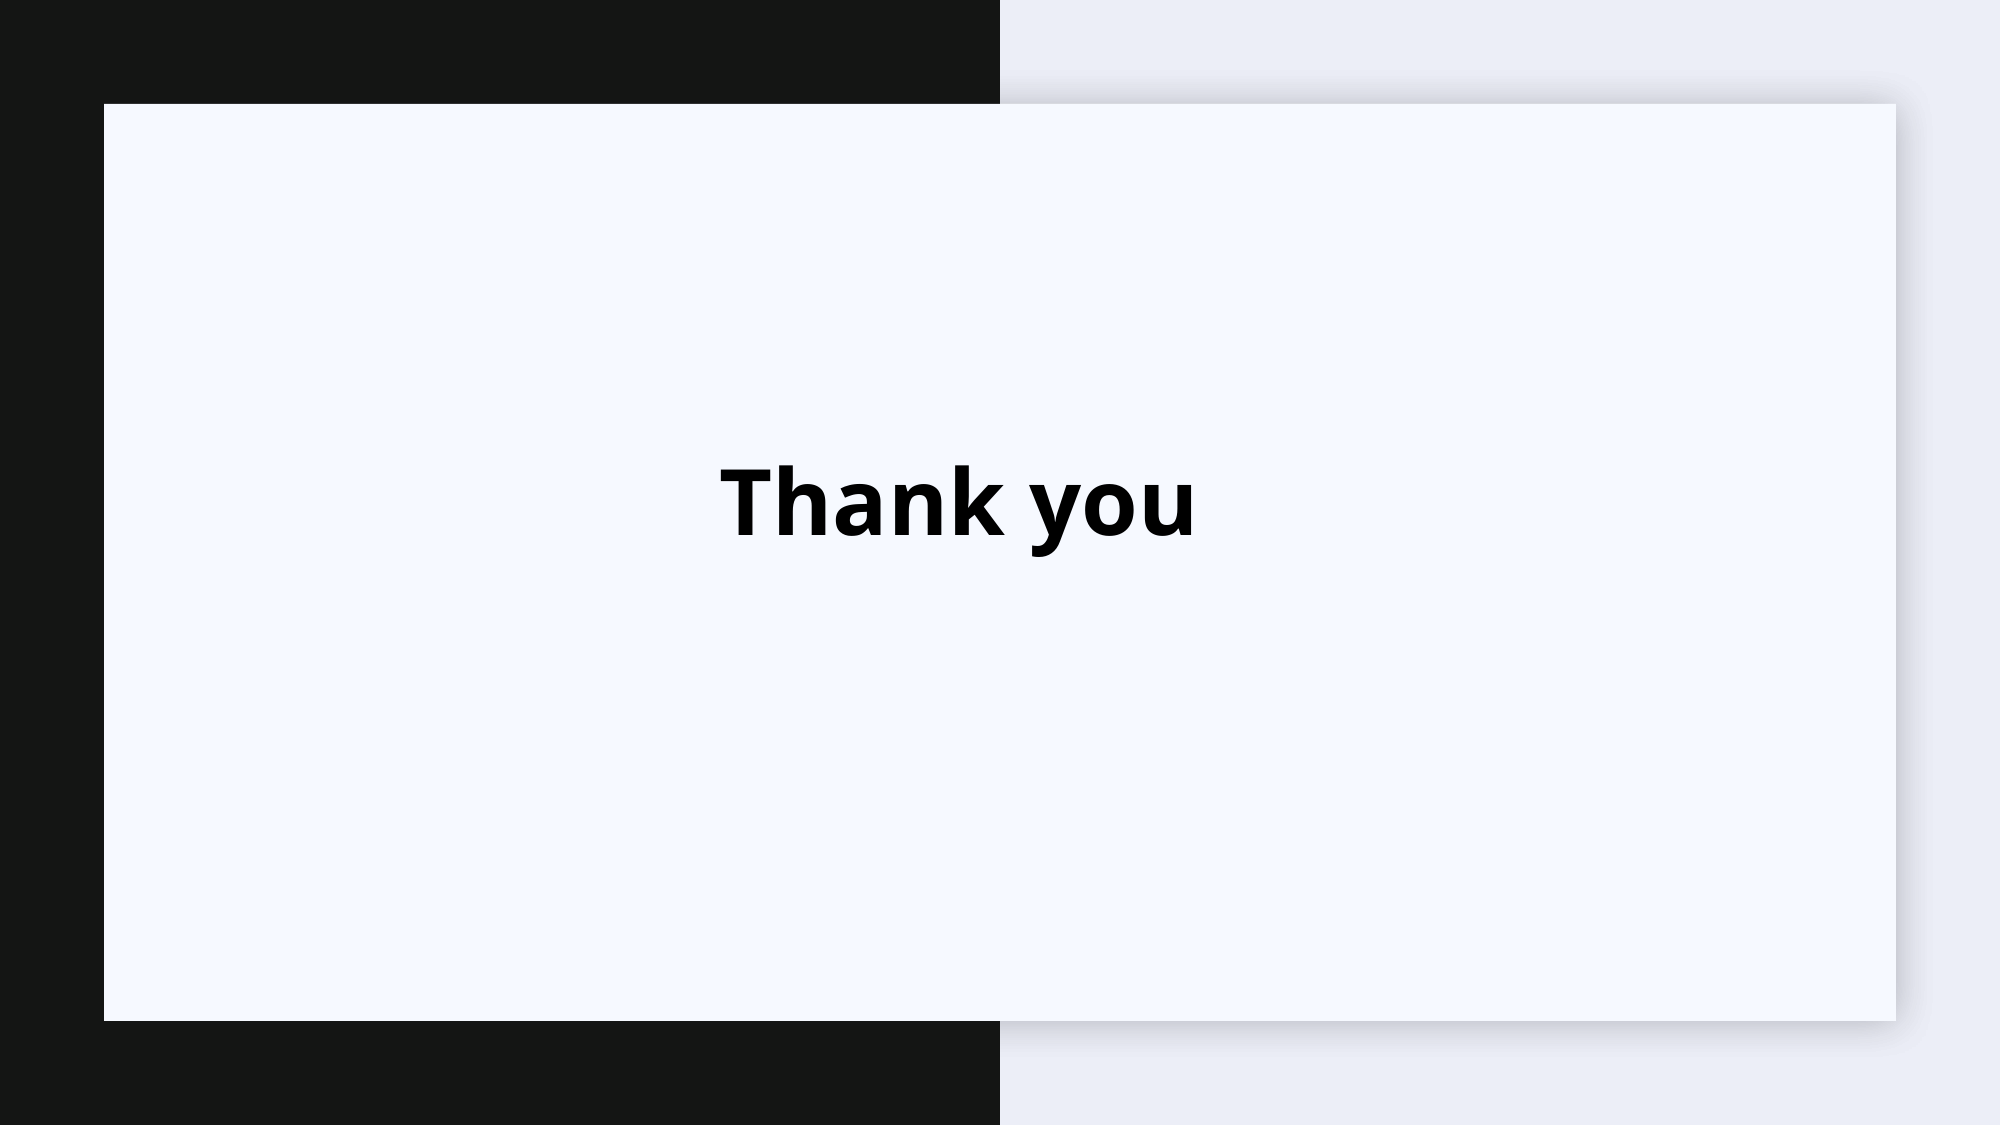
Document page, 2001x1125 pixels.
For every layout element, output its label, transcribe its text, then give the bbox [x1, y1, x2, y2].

text_box Thank you [705, 436, 1673, 561]
